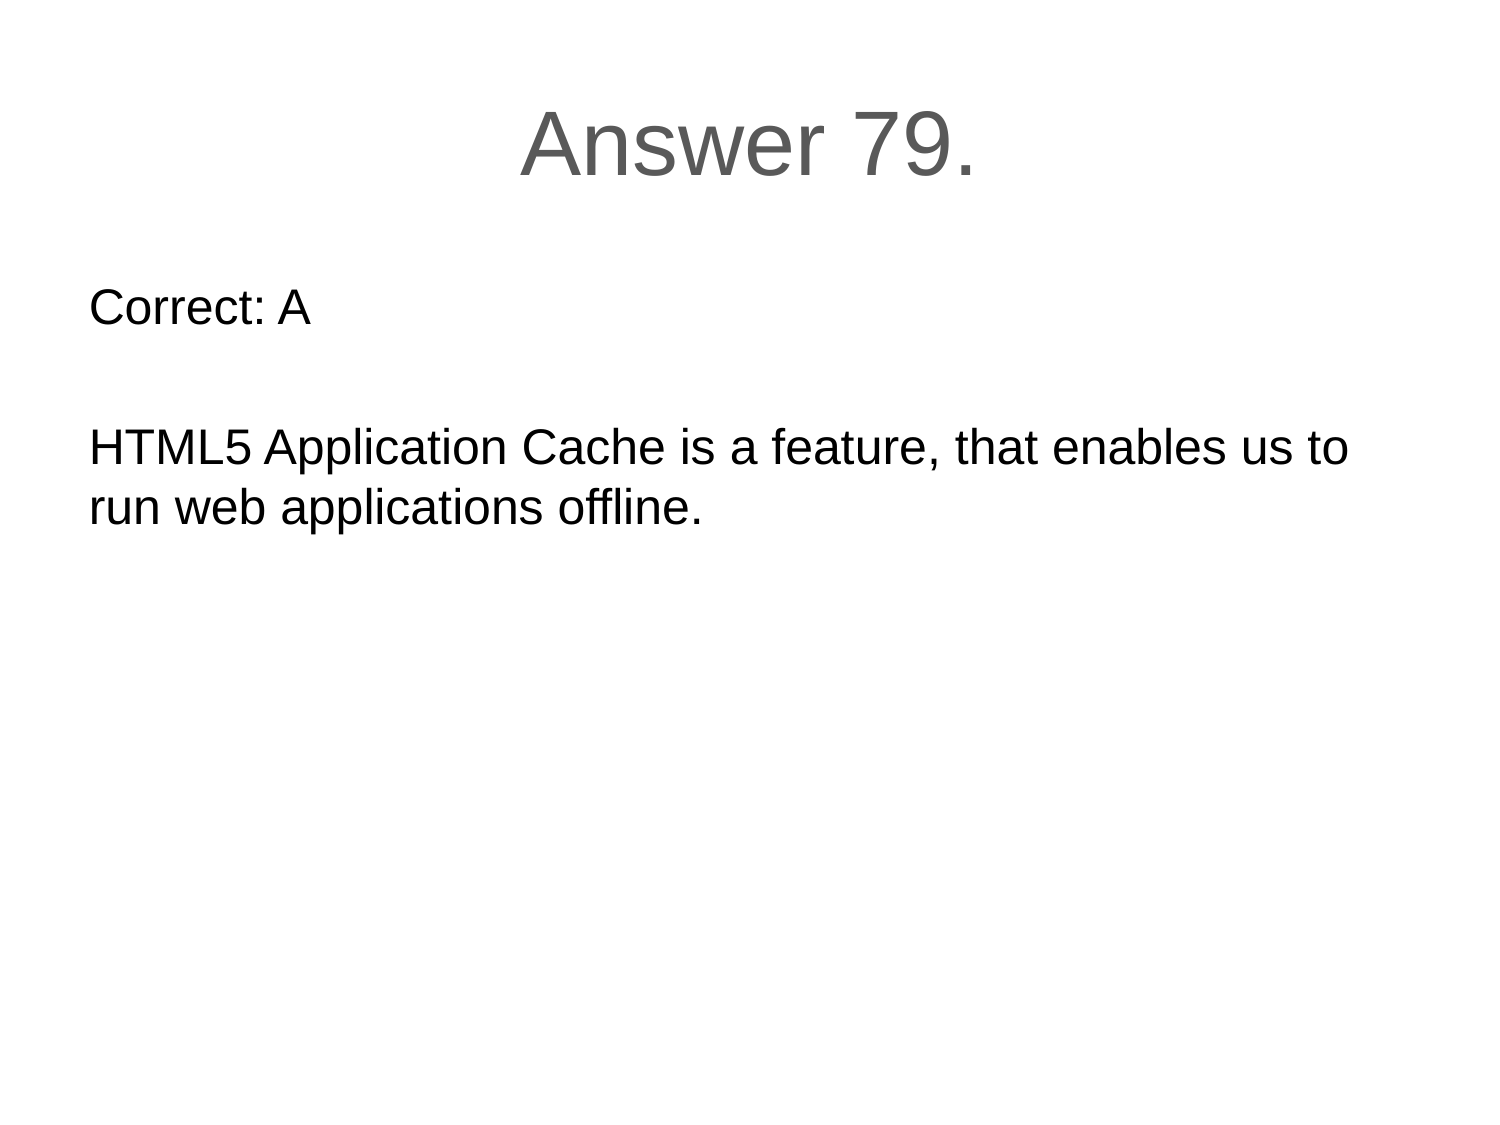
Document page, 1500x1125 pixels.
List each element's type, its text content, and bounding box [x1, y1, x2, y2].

title Answer 79. [75, 45, 1425, 233]
list Correct: A HTML5 Application Cache is a feature, that enables us to run web applications offline. [73, 267, 1424, 1010]
